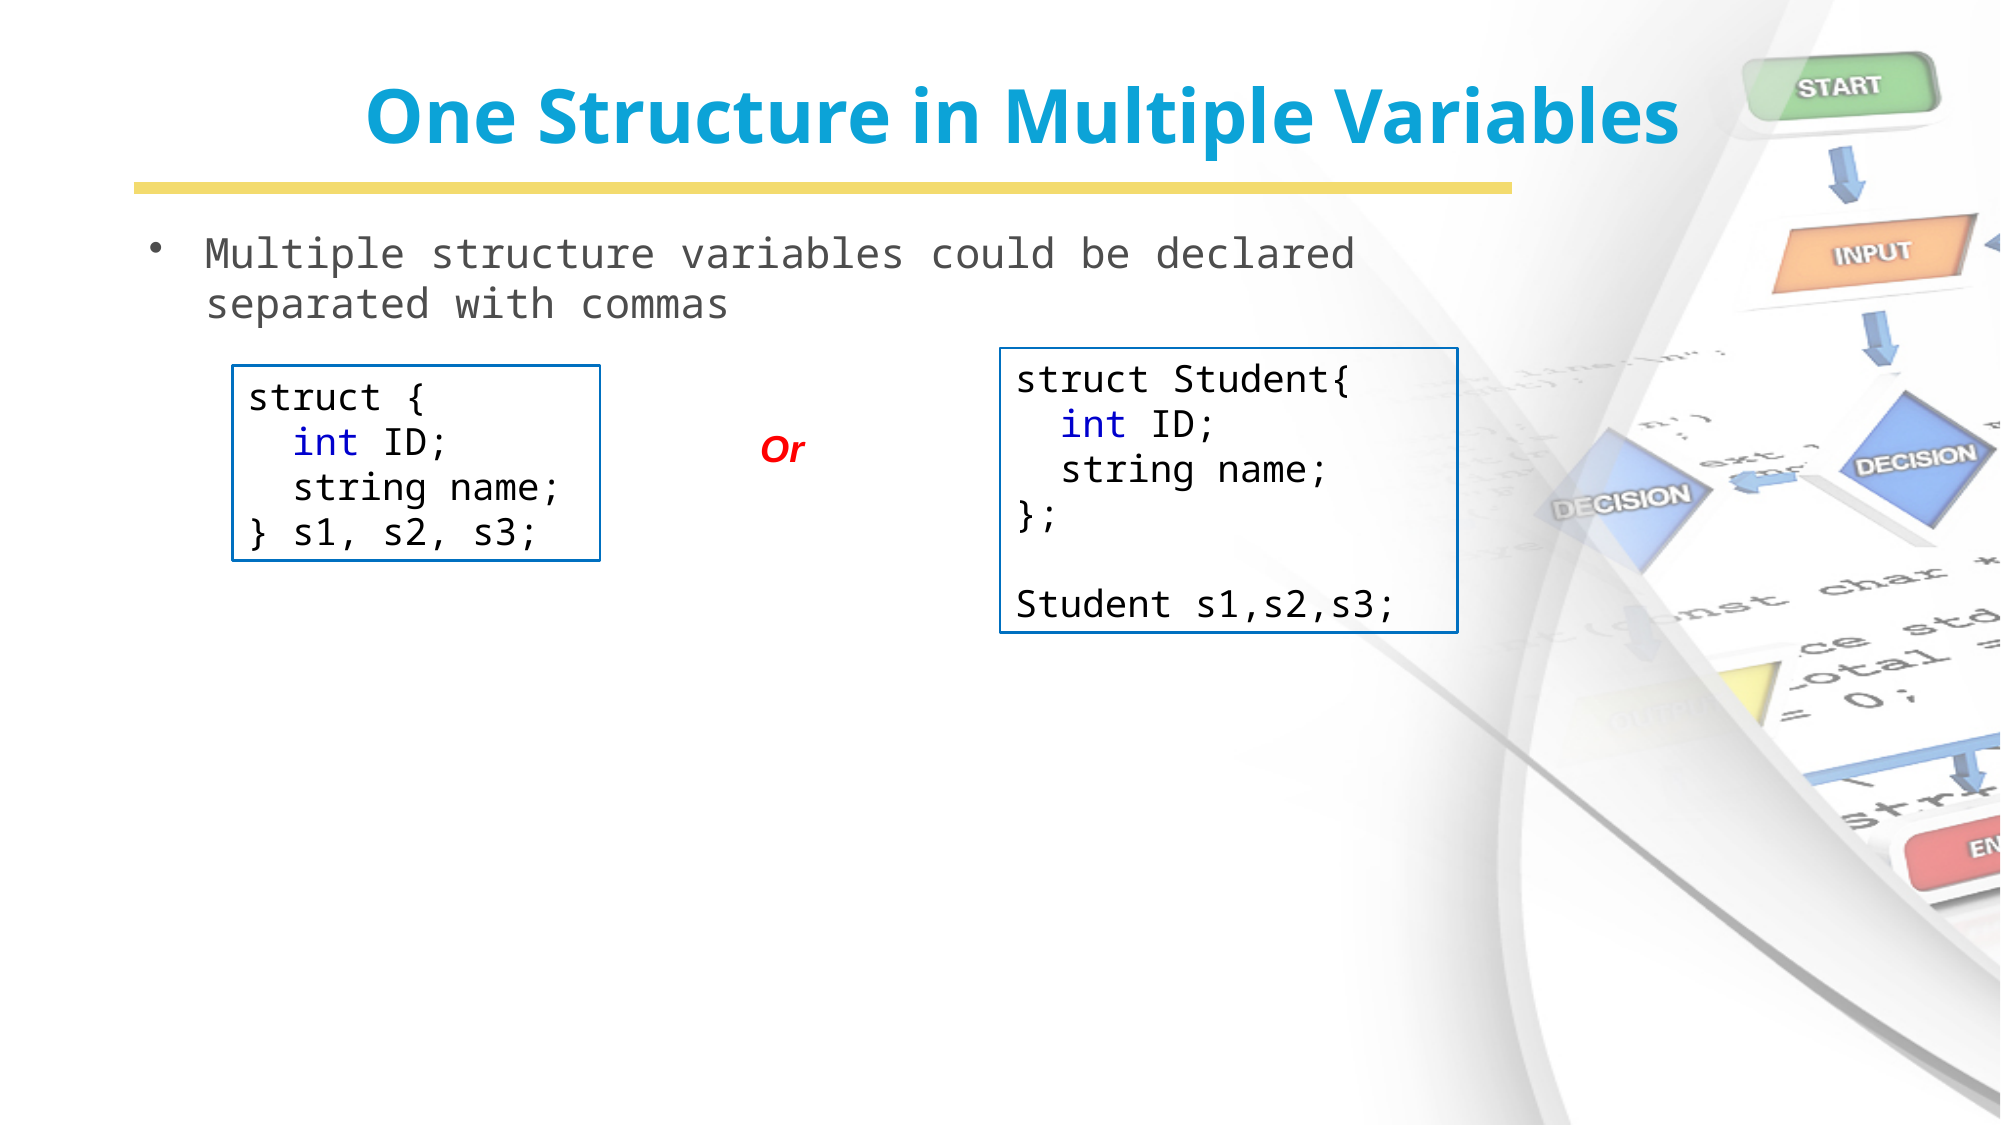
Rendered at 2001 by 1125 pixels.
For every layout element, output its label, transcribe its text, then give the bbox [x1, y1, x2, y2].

picture [0, 0, 2001, 1125]
text_box Or [745, 417, 855, 478]
text_box struct { int ID; string name; } s1, s2, s3; [232, 365, 600, 561]
text_box struct Student{ int ID; string name; }; Student s1,s2,s3; [999, 347, 1458, 633]
list Multiple structure variables could be declared separated with commas [133, 219, 1564, 1071]
title One Structure in Multiple Variables [133, 42, 1914, 186]
